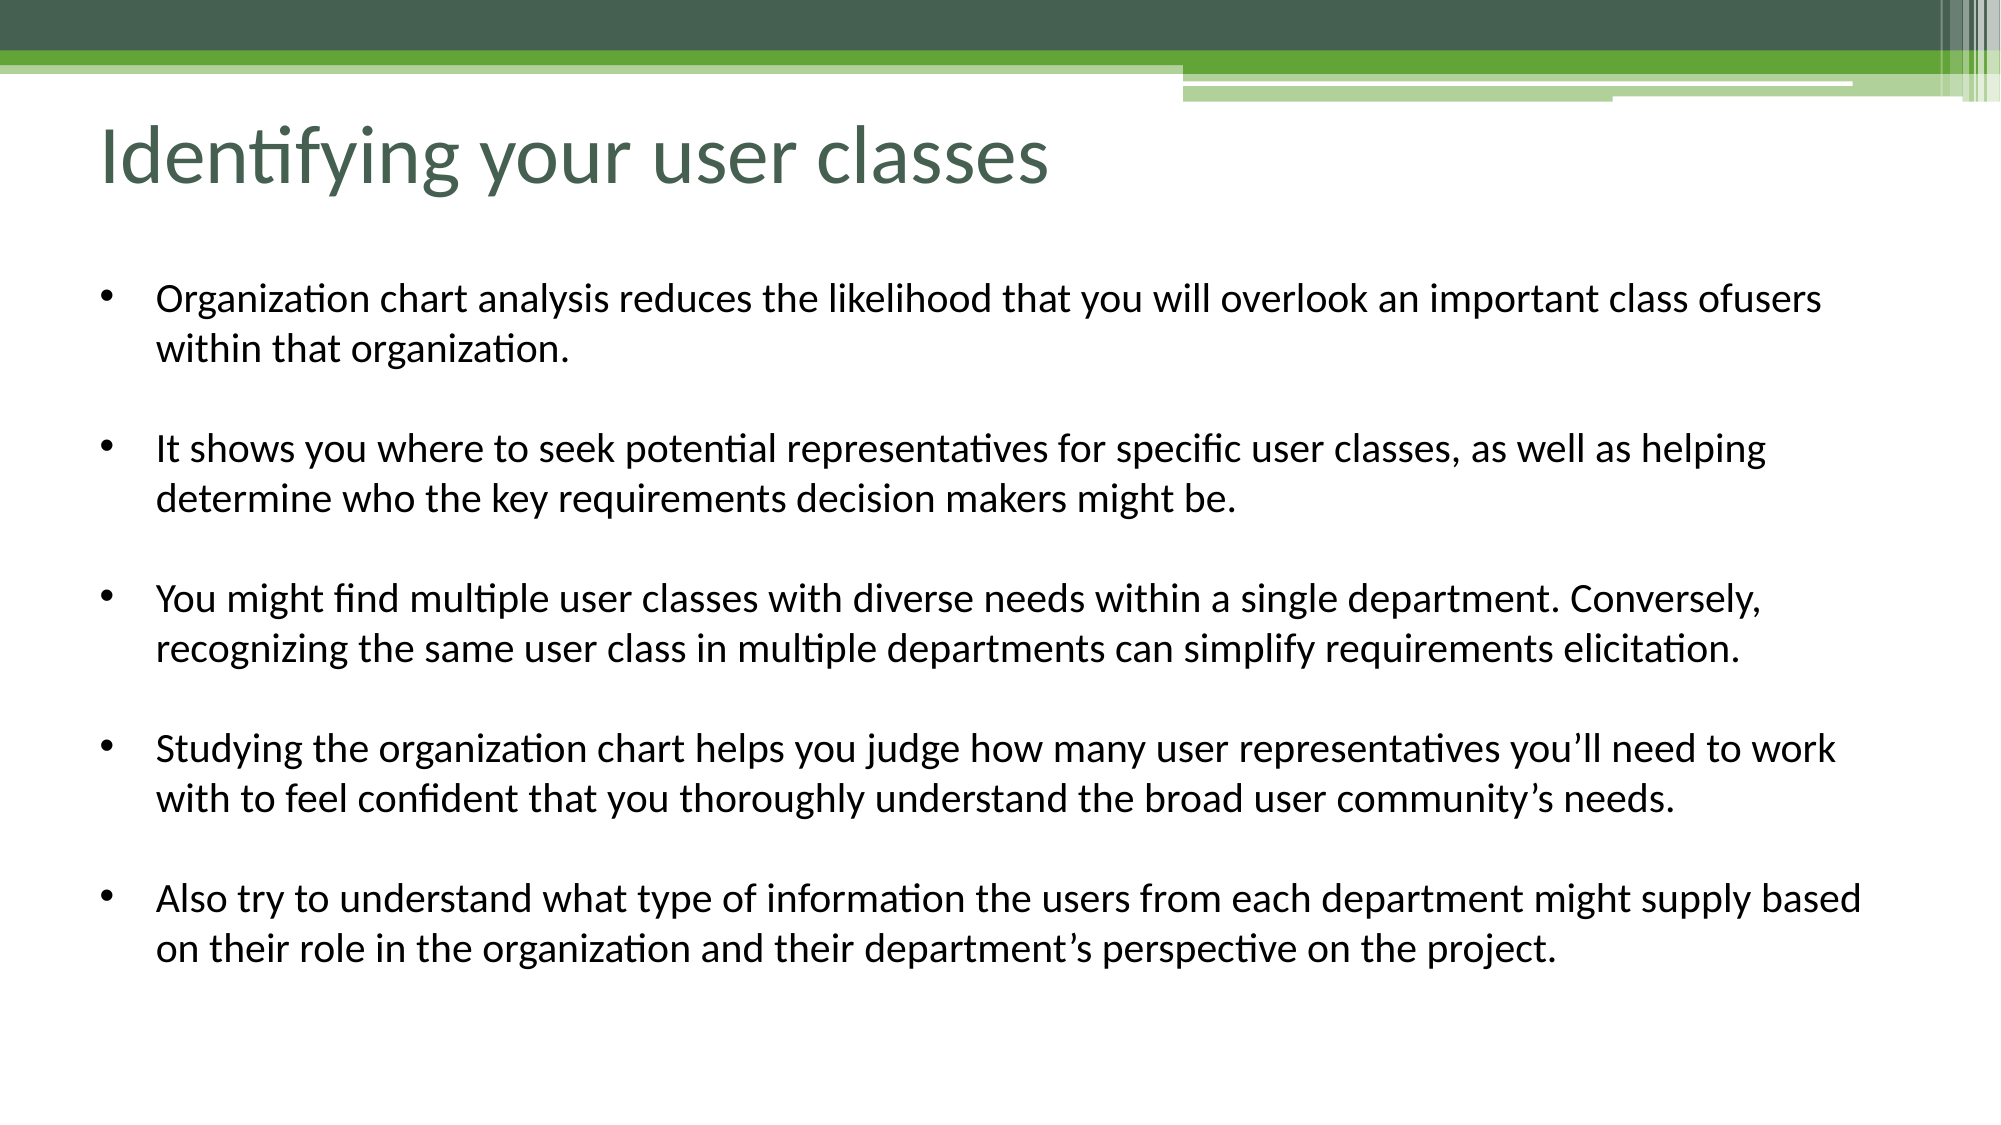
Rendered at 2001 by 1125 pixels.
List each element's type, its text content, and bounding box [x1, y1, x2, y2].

title Identifying your user classes [99, 100, 1137, 205]
list Organization chart analysis reduces the likelihood that you will overlook an important class ofusers within that organization. It shows you where to seek potential representatives for specific user classes, as well as helping determine who the key requirements decision makers might be. You might find multiple user classes with diverse needs within a single department. Conversely, recognizing the same user class in multiple departments can simplify requirements elicitation. Studying the organization chart helps you judge how many user representatives you’ll need to work with to feel confident that you thoroughly understand the broad user community’s needs. Also try to understand what type of information the users from each department might supply based on their role in the organization and their department’s perspective on the project. [99, 270, 1901, 978]
